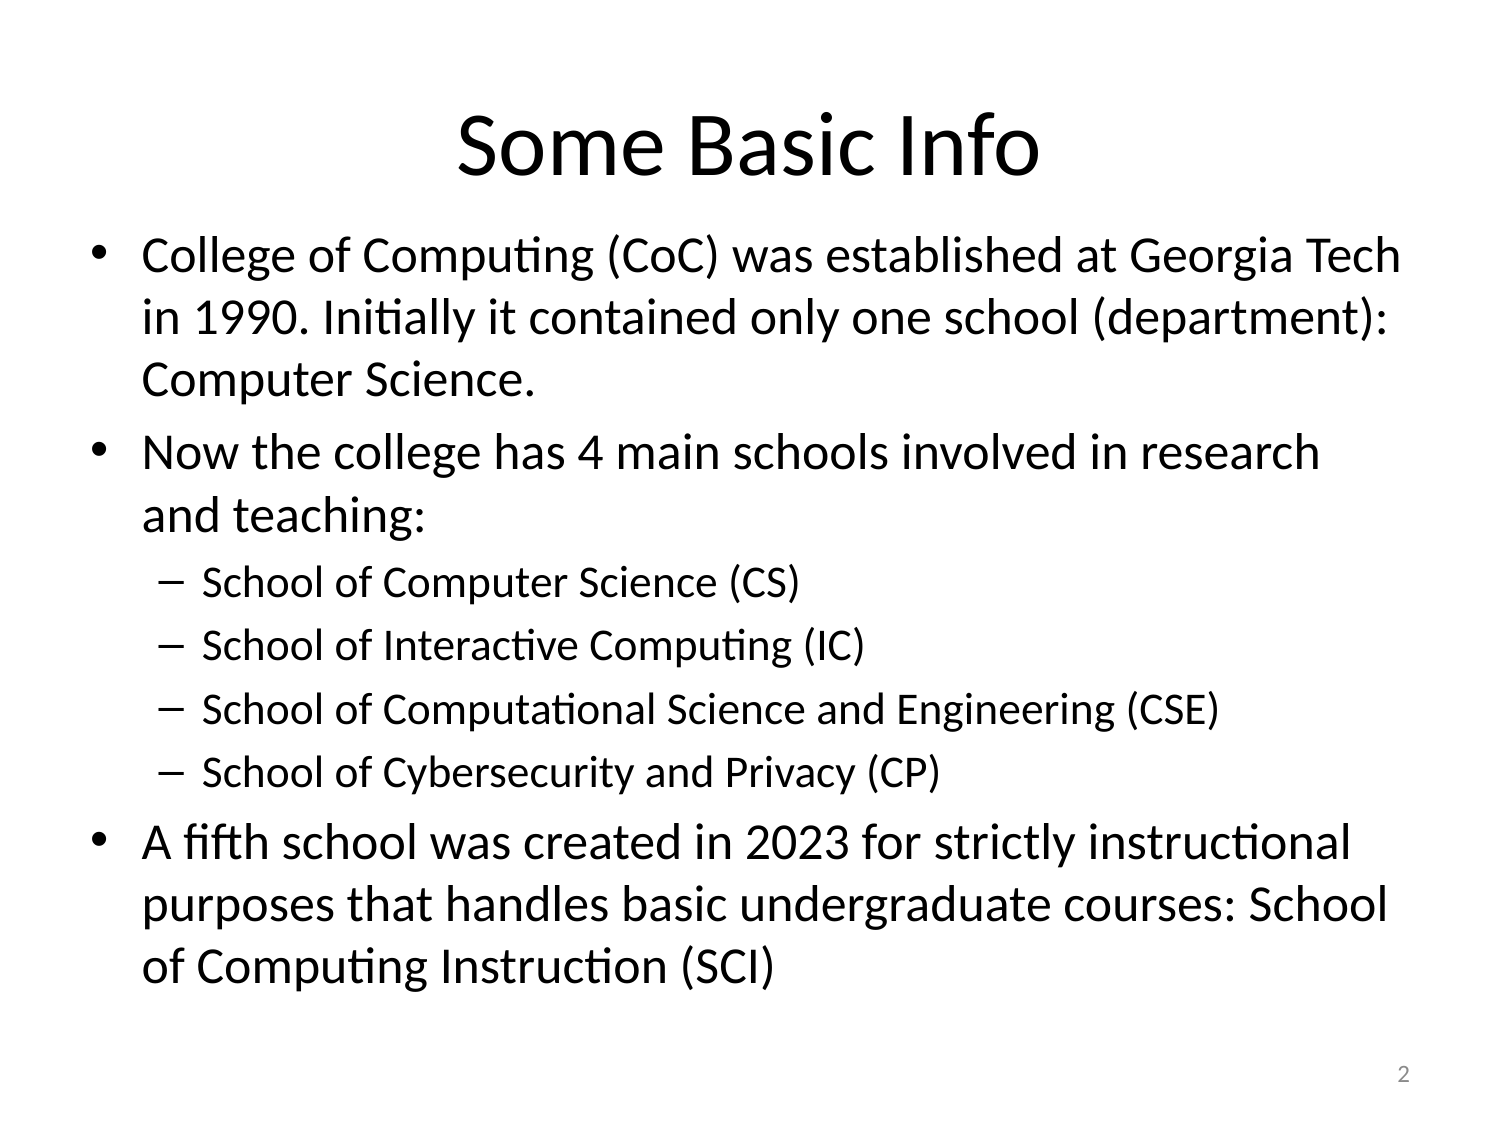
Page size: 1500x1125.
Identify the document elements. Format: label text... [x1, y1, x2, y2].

title Some Basic Info [75, 45, 1425, 212]
slide_number 2 [1074, 1042, 1425, 1103]
list College of Computing (CoC) was established at Georgia Tech in 1990. Initially it contained only one school (department): Computer Science. Now the college has 4 main schools involved in research and teaching: School of Computer Science (CS) School of Interactive Computing (IC) School of Computational Science and Engineering (CSE) School of Cybersecurity and Privacy (CP) A fifth school was created in 2023 for strictly instructional purposes that handles basic undergraduate courses: School of Computing Instruction (SCI) [75, 212, 1425, 1005]
